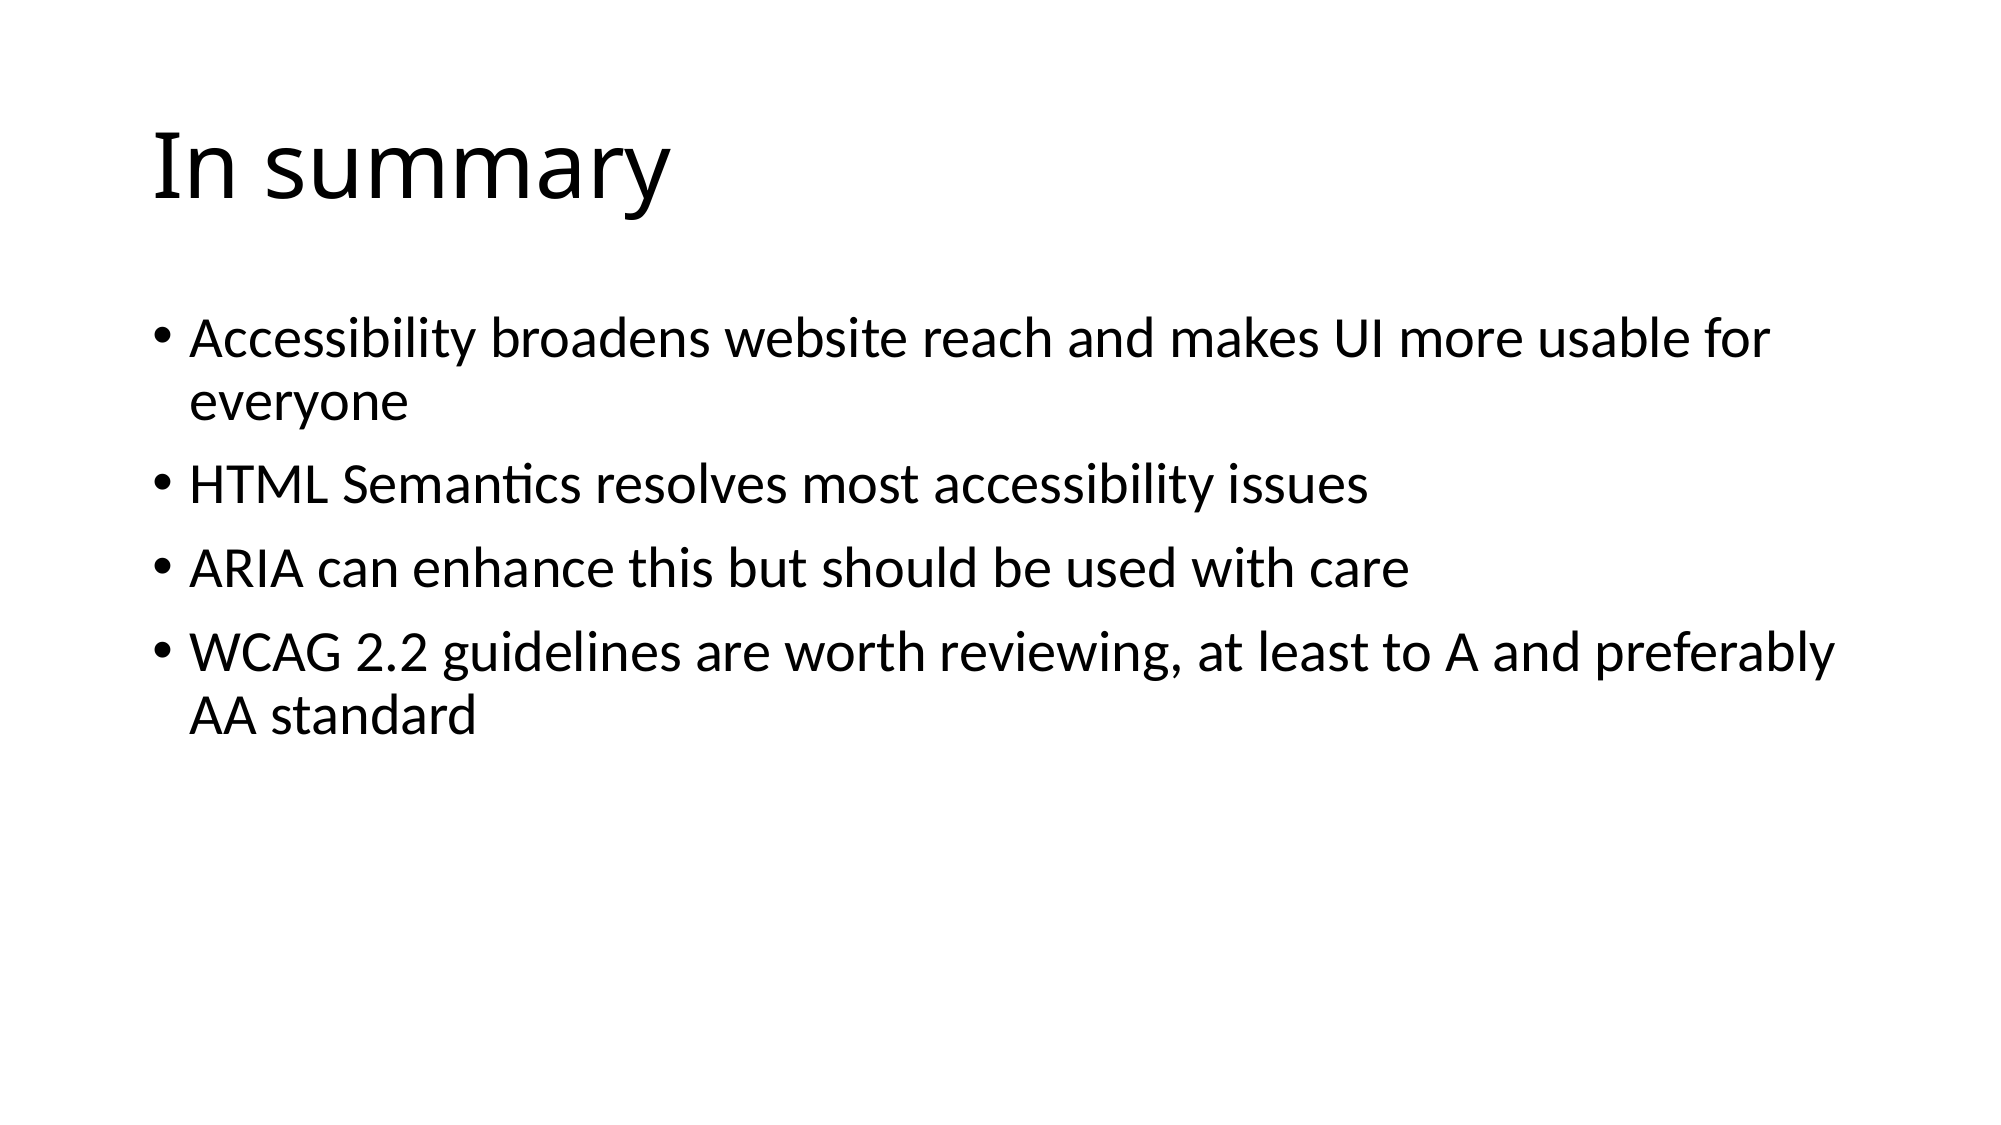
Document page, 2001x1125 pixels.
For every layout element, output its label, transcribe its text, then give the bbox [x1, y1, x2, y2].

title In summary [137, 59, 1863, 278]
list Accessibility broadens website reach and makes UI more usable for everyone HTML Semantics resolves most accessibility issues ARIA can enhance this but should be used with care WCAG 2.2 guidelines are worth reviewing, at least to A and preferably AA standard [137, 299, 1863, 1014]
